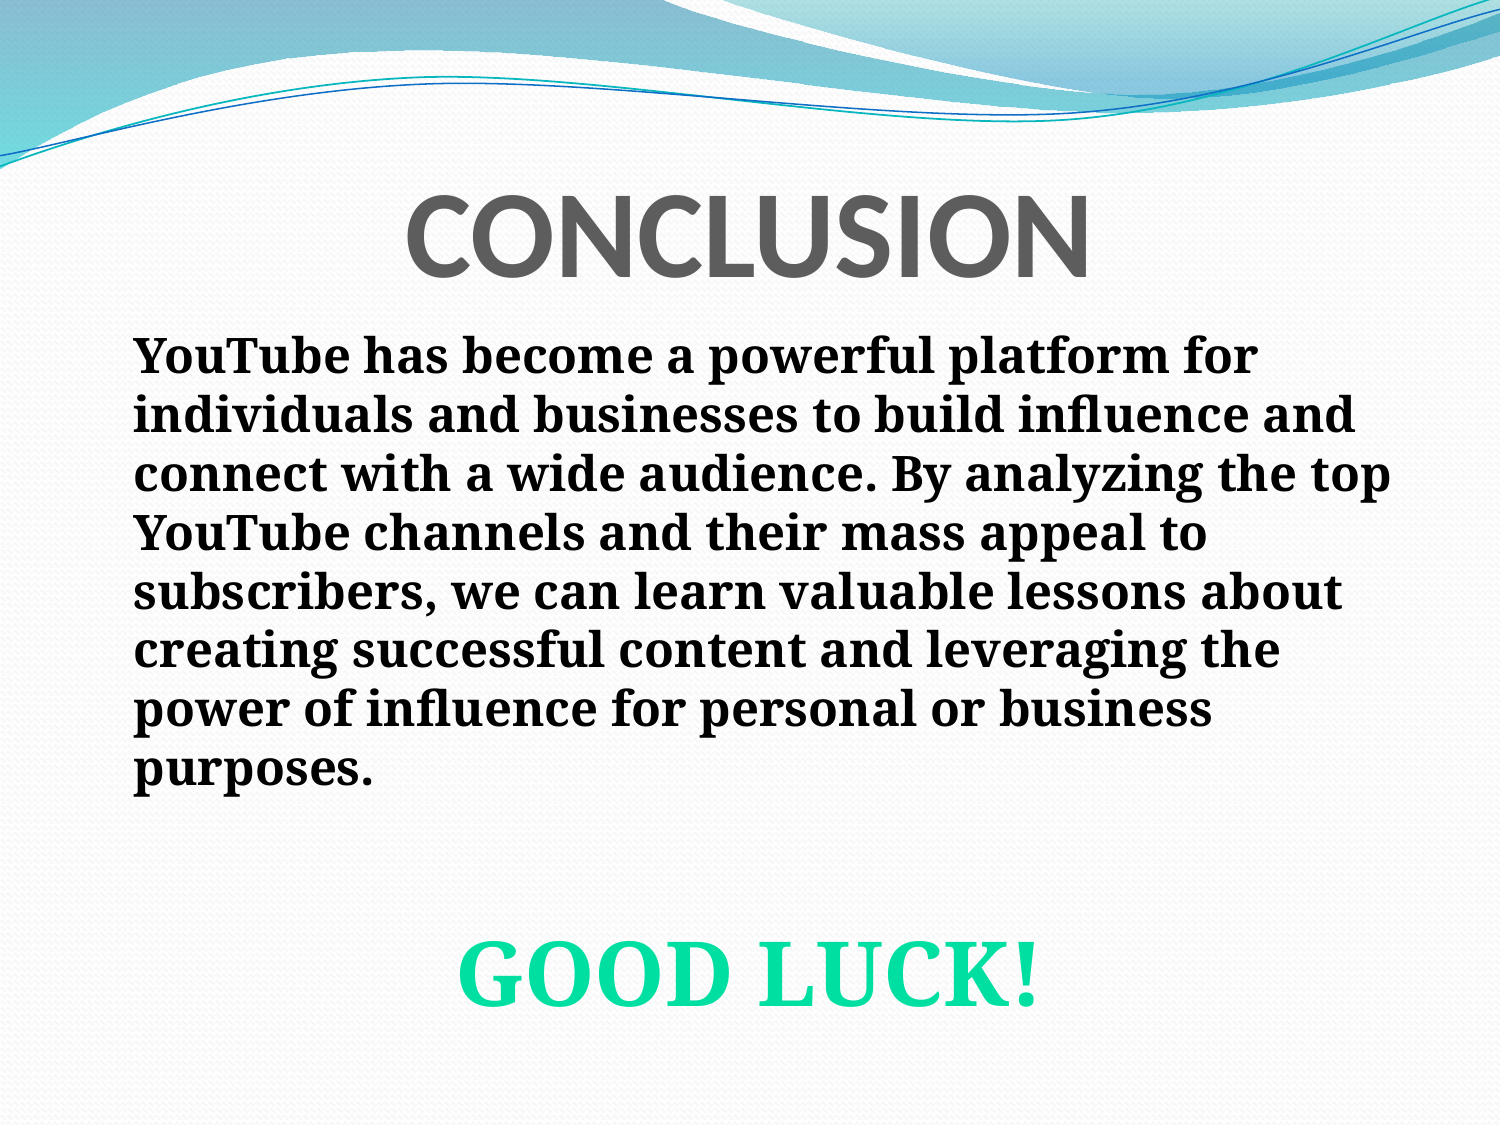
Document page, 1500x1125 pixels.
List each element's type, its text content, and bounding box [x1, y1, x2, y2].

list YouTube has become a powerful platform for individuals and businesses to build influence and connect with a wide audience. By analyzing the top YouTube channels and their mass appeal to subscribers, we can learn valuable lessons about creating successful content and leveraging the power of influence for personal or business purposes. Good luck! [75, 317, 1425, 1038]
title CONCLUSION [75, 115, 1425, 303]
